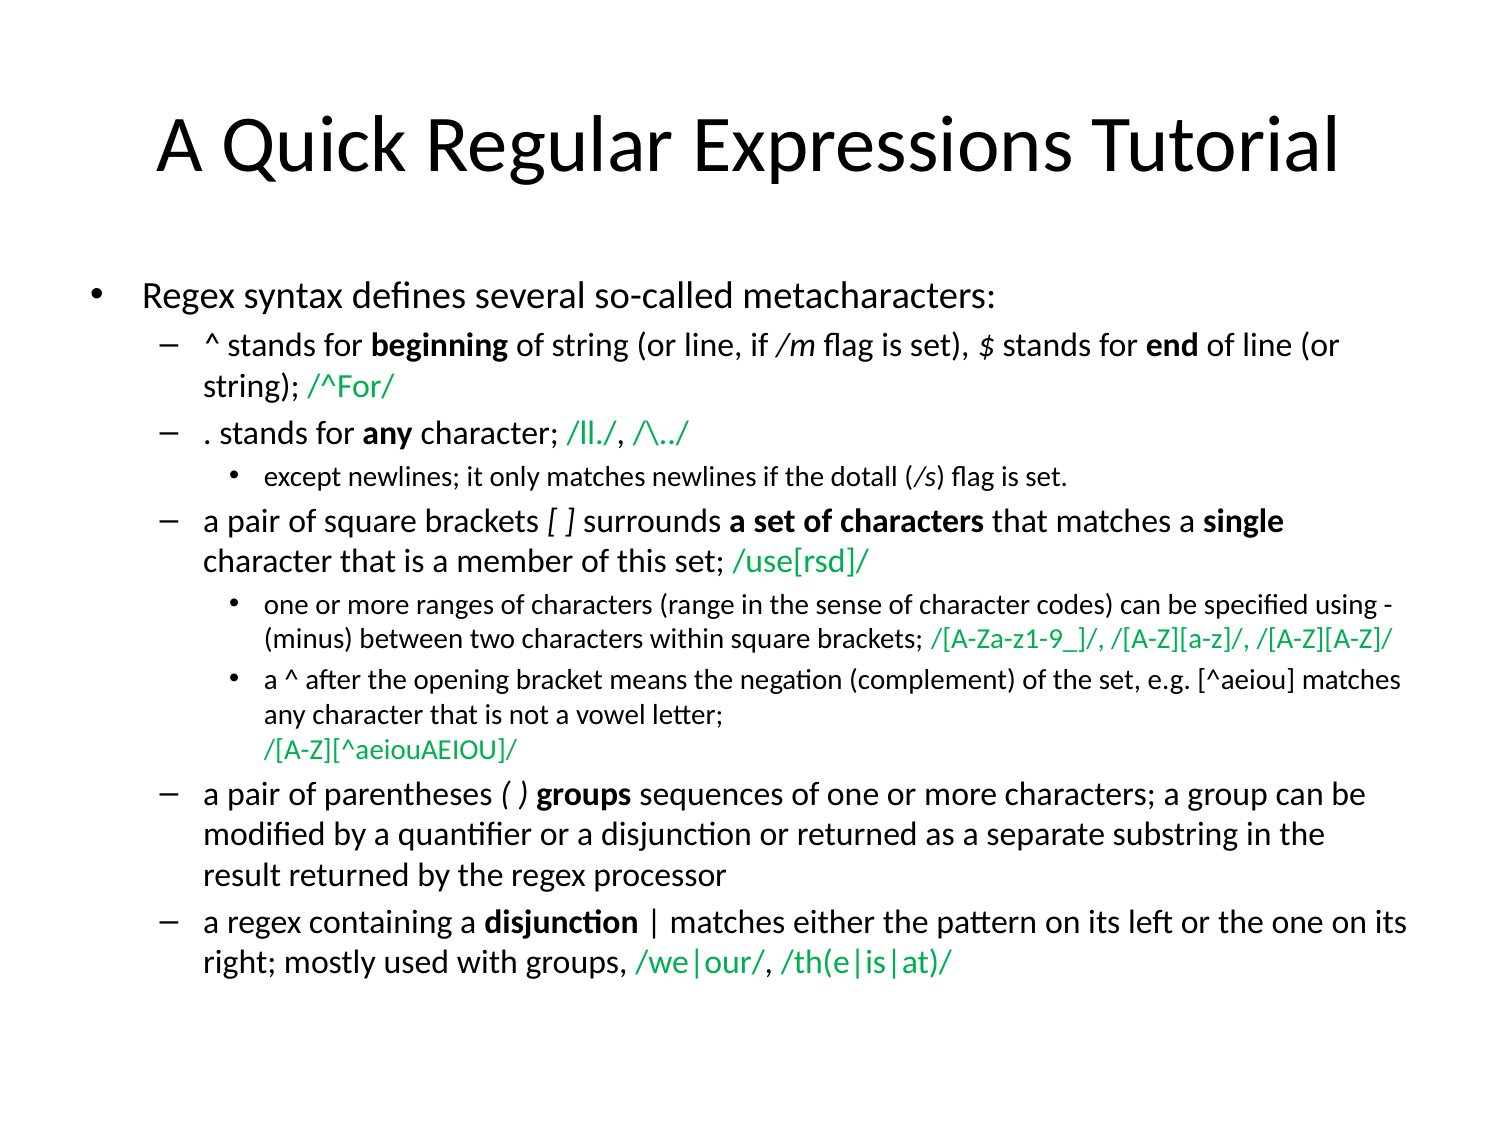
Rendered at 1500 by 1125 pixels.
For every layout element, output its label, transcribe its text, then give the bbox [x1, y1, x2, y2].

title A Quick Regular Expressions Tutorial [75, 45, 1425, 233]
list Regex syntax defines several so-called metacharacters: ^ stands for beginning of string (or line, if /m flag is set), $ stands for end of line (or string); /^For/ . stands for any character; /ll./, /\../ except newlines; it only matches newlines if the dotall (/s) flag is set. a pair of square brackets [ ] surrounds a set of characters that matches a single character that is a member of this set; /use[rsd]/ one or more ranges of characters (range in the sense of character codes) can be specified using - (minus) between two characters within square brackets; /[A-Za-z1-9_]/, /[A-Z][a-z]/, /[A-Z][A-Z]/ a ^ after the opening bracket means the negation (complement) of the set, e.g. [^aeiou] matches any character that is not a vowel letter; /[A-Z][^aeiouAEIOU]/ a pair of parentheses ( ) groups sequences of one or more characters; a group can be modified by a quantifier or a disjunction or returned as a separate substring in the result returned by the regex processor a regex containing a disjunction | matches either the pattern on its left or the one on its right; mostly used with groups, /we|our/, /th(e|is|at)/ [75, 262, 1425, 1005]
